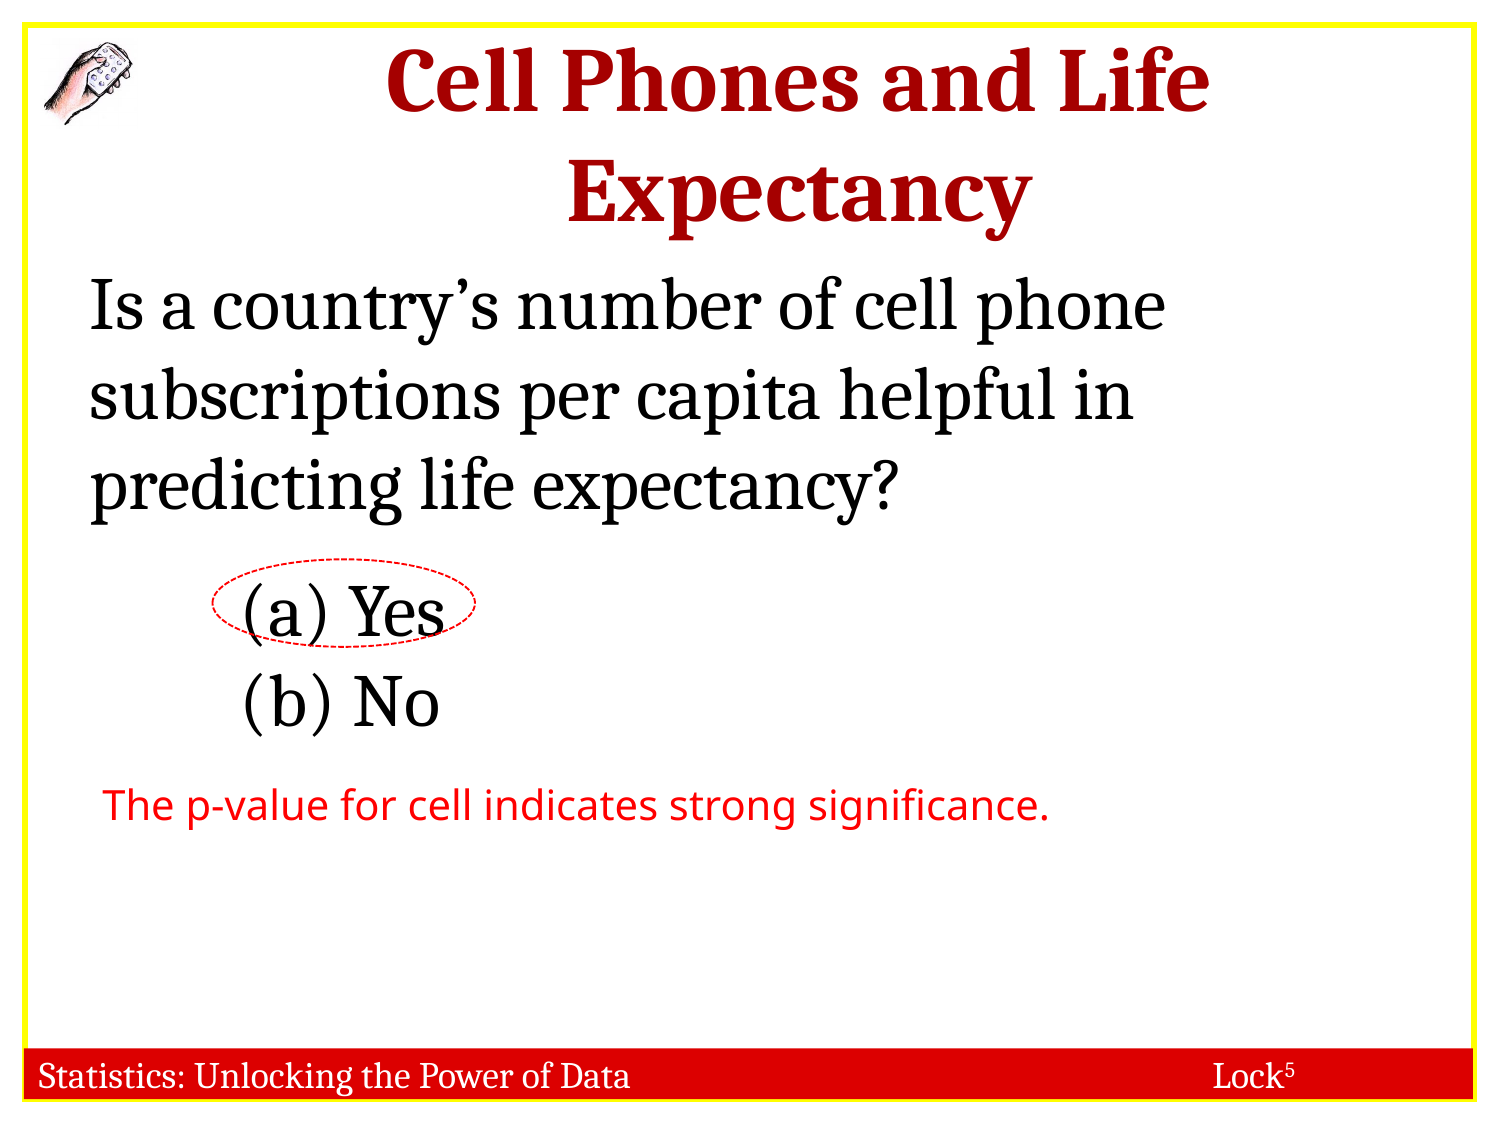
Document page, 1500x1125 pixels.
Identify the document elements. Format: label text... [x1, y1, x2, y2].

text_box Is a country’s number of cell phone subscriptions per capita helpful in predicting life expectancy? (a) Yes (b) No [75, 246, 1313, 779]
picture [40, 38, 138, 129]
text_box [211, 558, 476, 648]
text_box Cell Phones and Life Expectancy [137, 12, 1463, 225]
text_box The p-value for cell indicates strong significance. [87, 771, 1363, 837]
